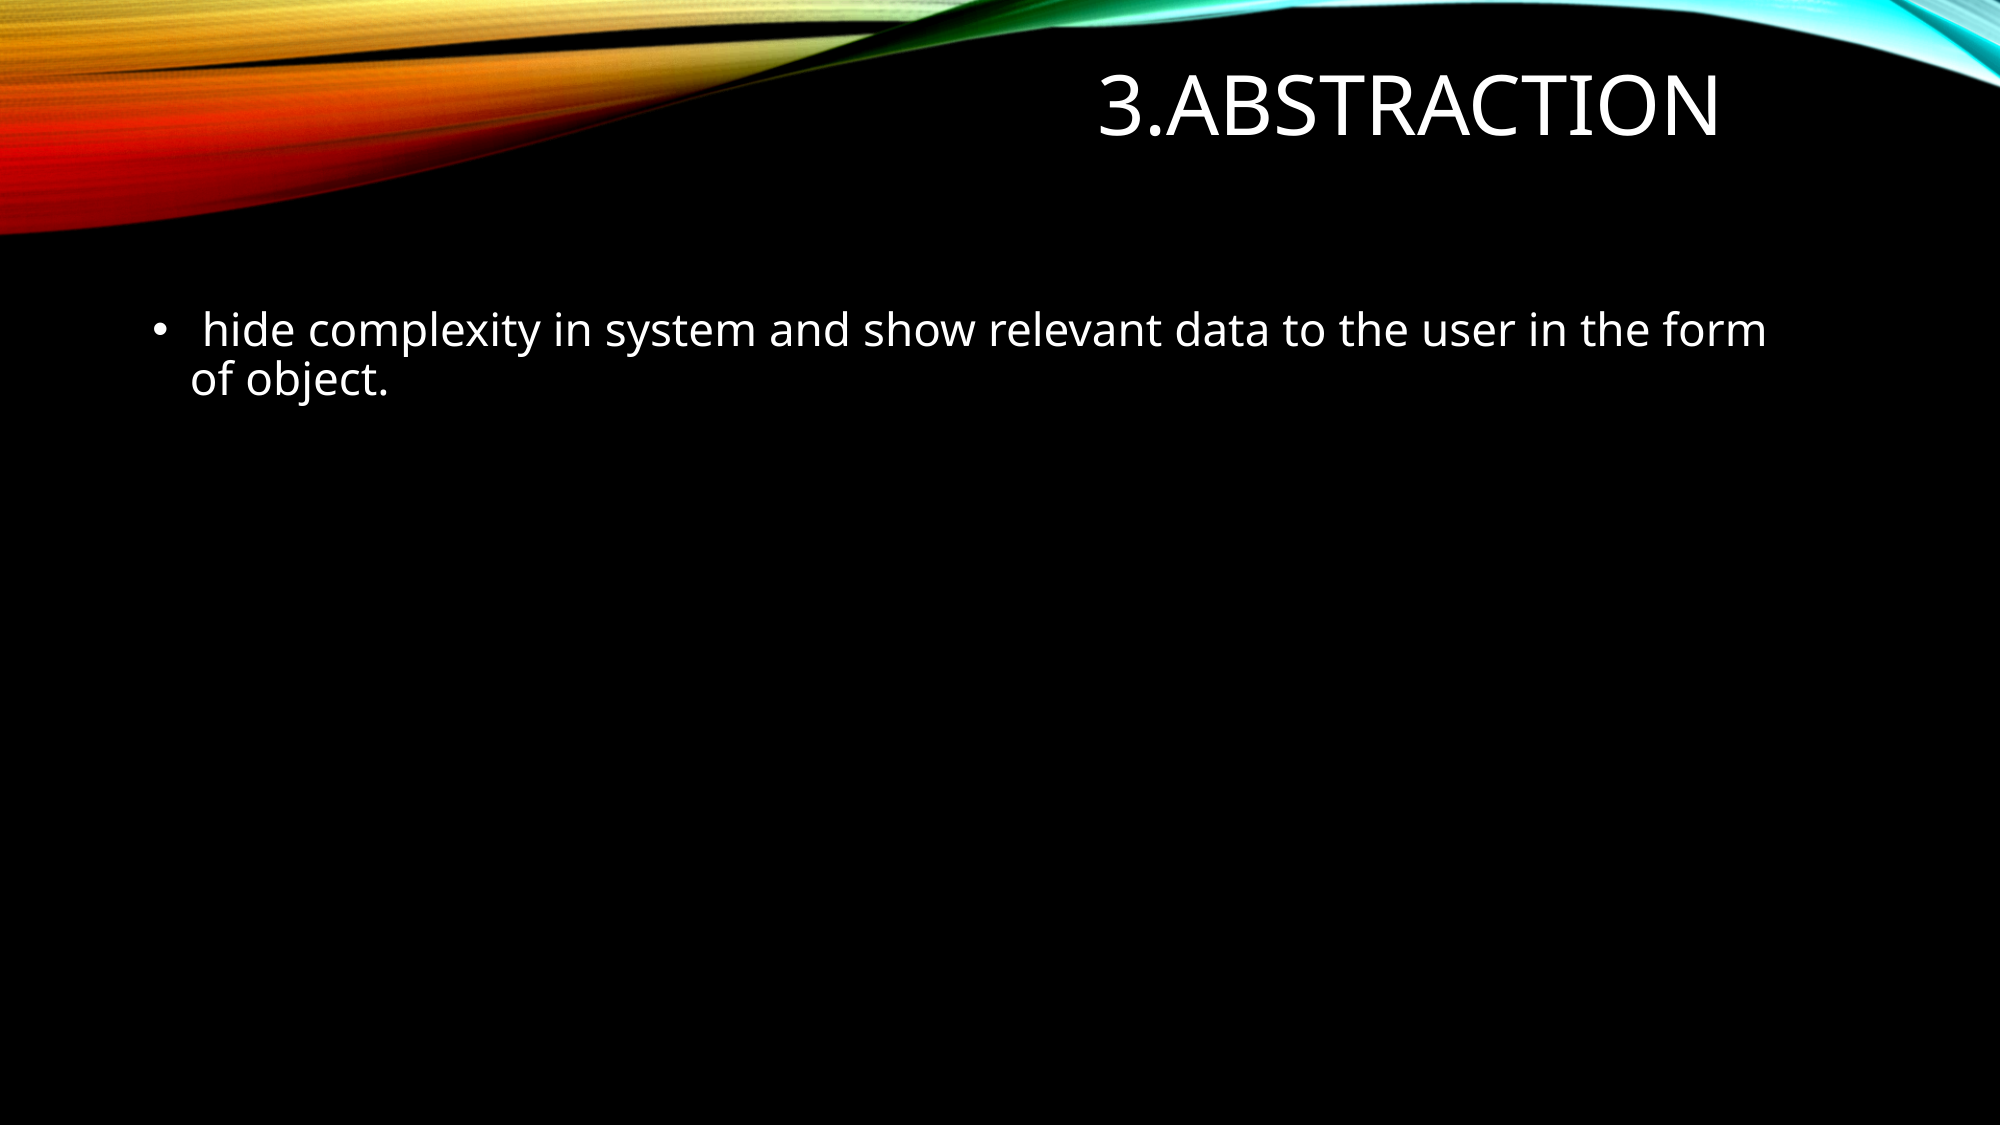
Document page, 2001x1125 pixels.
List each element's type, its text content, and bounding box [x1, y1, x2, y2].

list hide complexity in system and show relevant data to the user in the form of object. [137, 299, 1786, 480]
picture [0, 0, 2000, 237]
title 3.Abstraction [14, 0, 1740, 218]
